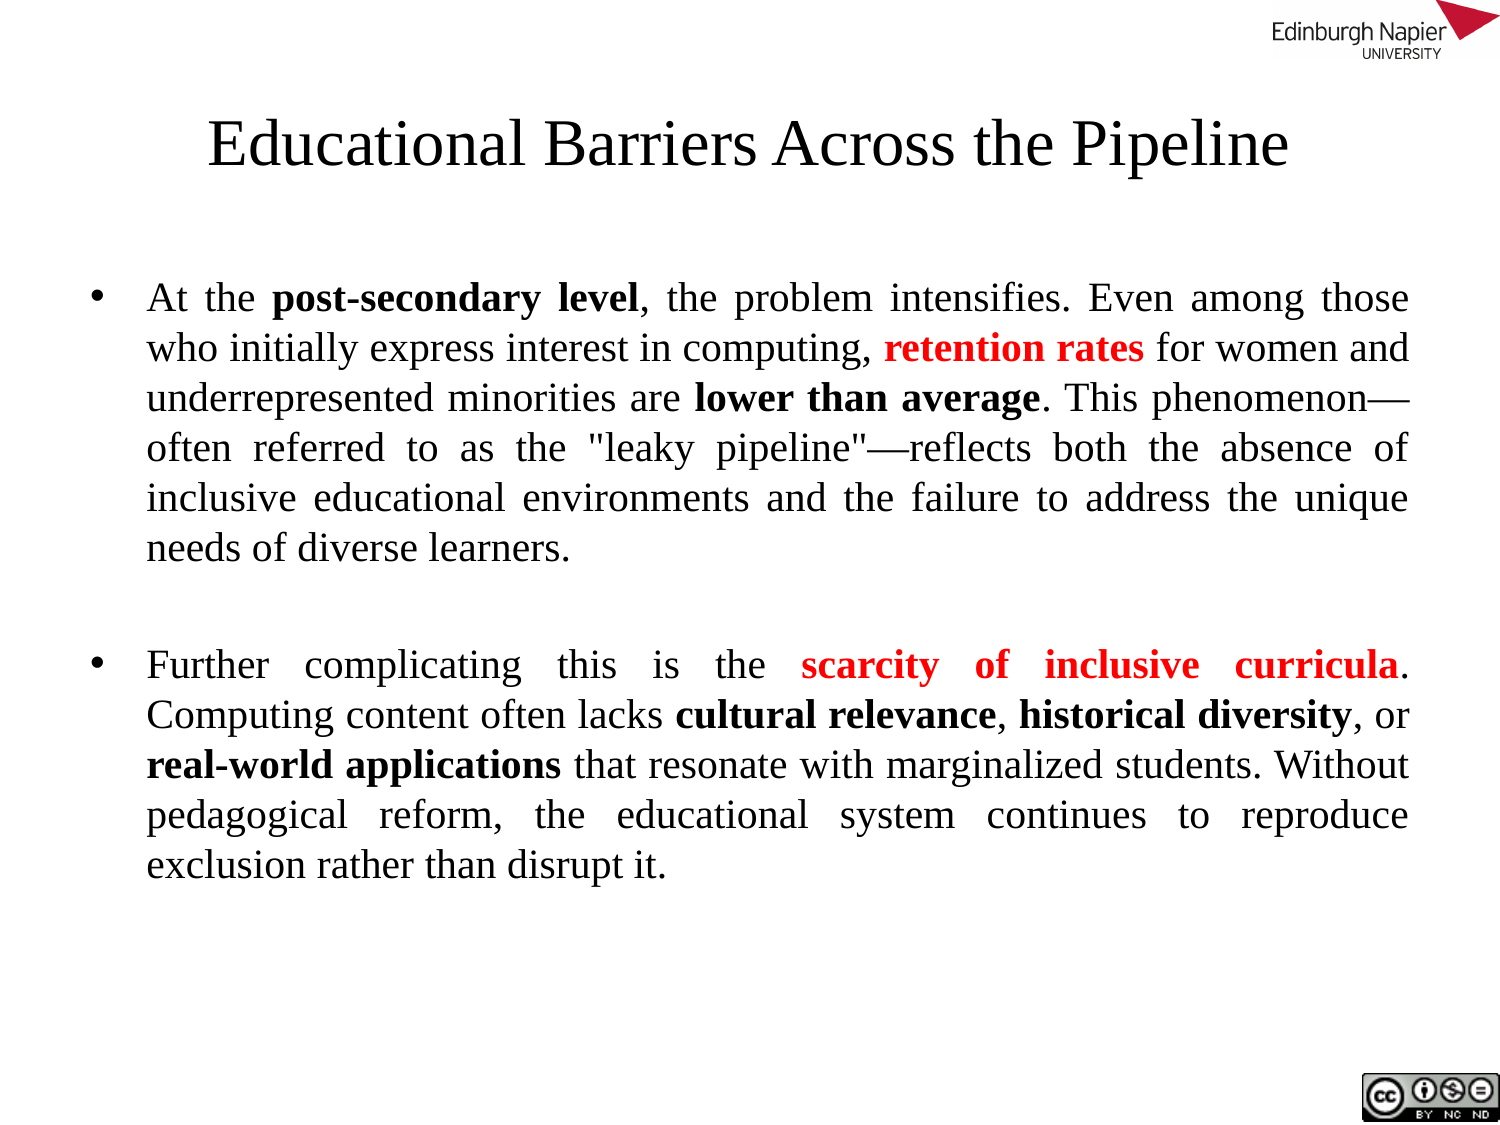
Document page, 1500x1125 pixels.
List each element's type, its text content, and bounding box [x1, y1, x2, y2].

picture [1362, 1073, 1500, 1123]
picture [1273, 0, 1500, 60]
title Educational Barriers Across the Pipeline [75, 45, 1425, 233]
list At the post-secondary level, the problem intensifies. Even among those who initially express interest in computing, retention rates for women and underrepresented minorities are lower than average. This phenomenon—often referred to as the "leaky pipeline"—reflects both the absence of inclusive educational environments and the failure to address the unique needs of diverse learners. Further complicating this is the scarcity of inclusive curricula. Computing content often lacks cultural relevance, historical diversity, or real-world applications that resonate with marginalized students. Without pedagogical reform, the educational system continues to reproduce exclusion rather than disrupt it. [75, 262, 1425, 1005]
